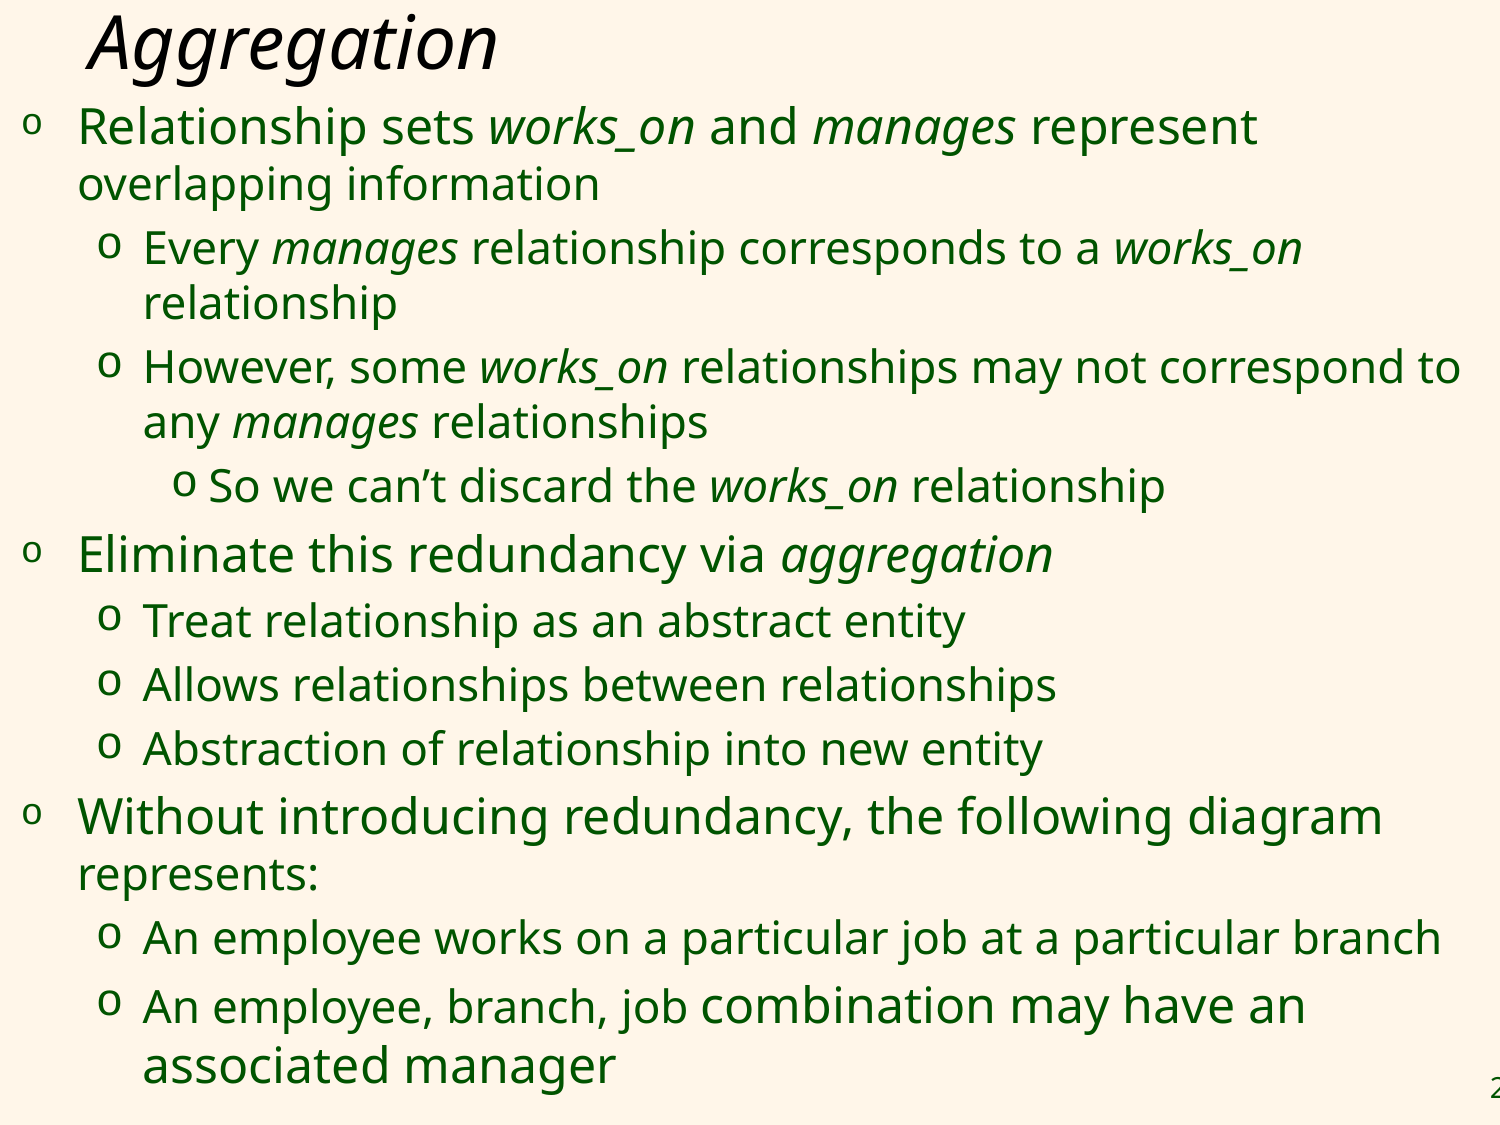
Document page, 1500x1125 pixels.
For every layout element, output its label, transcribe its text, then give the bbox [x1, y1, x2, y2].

list Relationship sets works_on and manages represent overlapping information Every manages relationship corresponds to a works_on relationship However, some works_on relationships may not correspond to any manages relationships So we can’t discard the works_on relationship Eliminate this redundancy via aggregation Treat relationship as an abstract entity Allows relationships between relationships Abstraction of relationship into new entity Without introducing redundancy, the following diagram represents: An employee works on a particular job at a particular branch An employee, branch, job combination may have an associated manager [5, 87, 1500, 1021]
title Aggregation [75, 0, 1425, 80]
